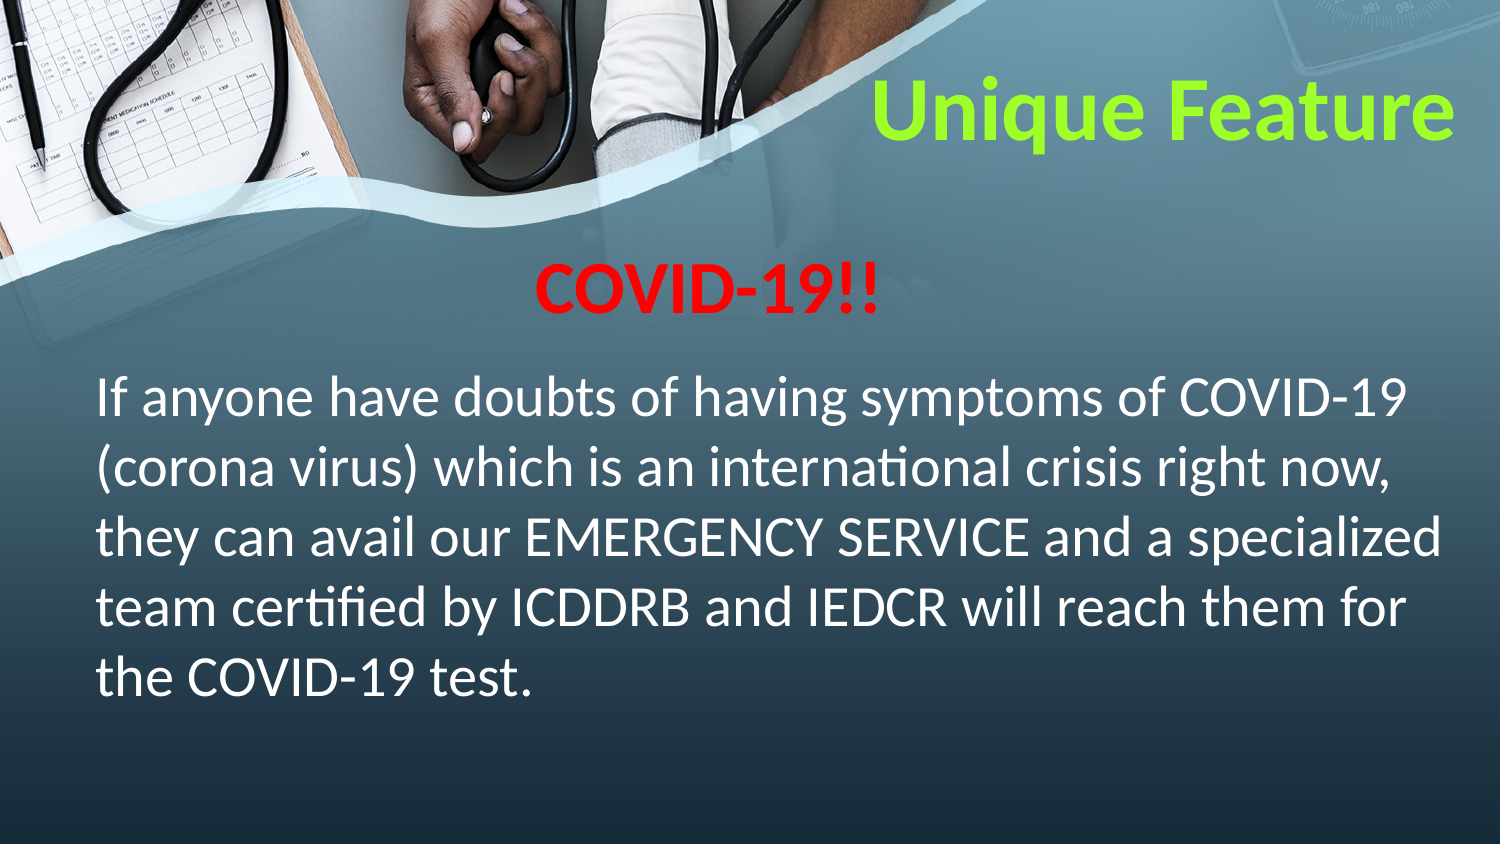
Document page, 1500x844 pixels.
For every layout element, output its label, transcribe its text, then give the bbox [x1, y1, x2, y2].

picture [0, 0, 1500, 844]
text_box Unique Feature [646, 64, 1500, 184]
text_box If anyone have doubts of having symptoms of COVID-19 (corona virus) which is an international crisis right now, they can avail our EMERGENCY SERVICE and a specialized team certified by ICDDRB and IEDCR will reach them for the COVID-19 test. [80, 350, 1463, 789]
text_box COVID-19!! [520, 231, 899, 337]
